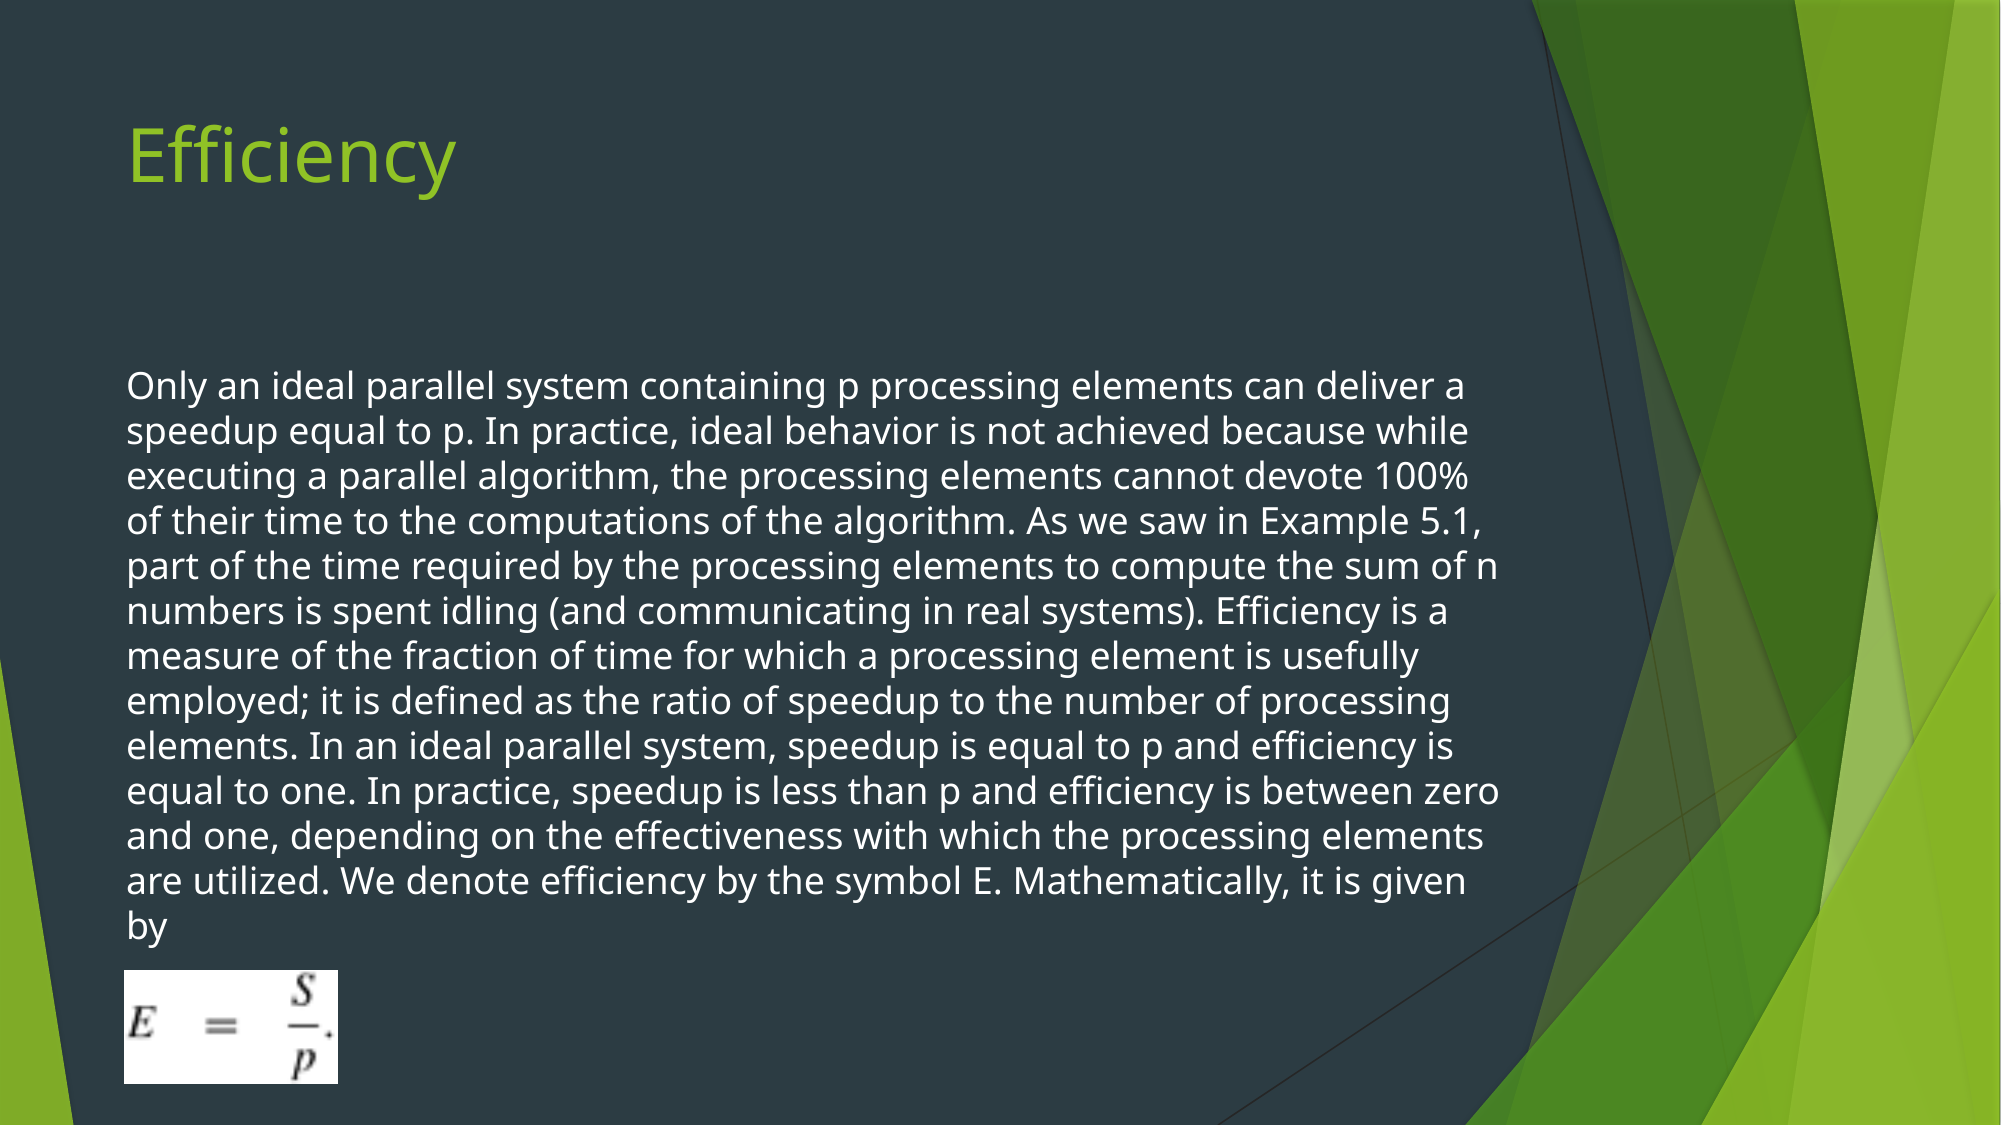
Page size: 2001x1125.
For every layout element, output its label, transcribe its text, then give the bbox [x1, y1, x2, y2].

list Only an ideal parallel system containing p processing elements can deliver a speedup equal to p. In practice, ideal behavior is not achieved because while executing a parallel algorithm, the processing elements cannot devote 100% of their time to the computations of the algorithm. As we saw in Example 5.1, part of the time required by the processing elements to compute the sum of n numbers is spent idling (and communicating in real systems). Efficiency is a measure of the fraction of time for which a processing element is usefully employed; it is defined as the ratio of speedup to the number of processing elements. In an ideal parallel system, speedup is equal to p and efficiency is equal to one. In practice, speedup is less than p and efficiency is between zero and one, depending on the effectiveness with which the processing elements are utilized. We denote efficiency by the symbol E. Mathematically, it is given by [111, 354, 1522, 992]
picture [123, 970, 338, 1084]
title Efficiency [111, 99, 1522, 317]
